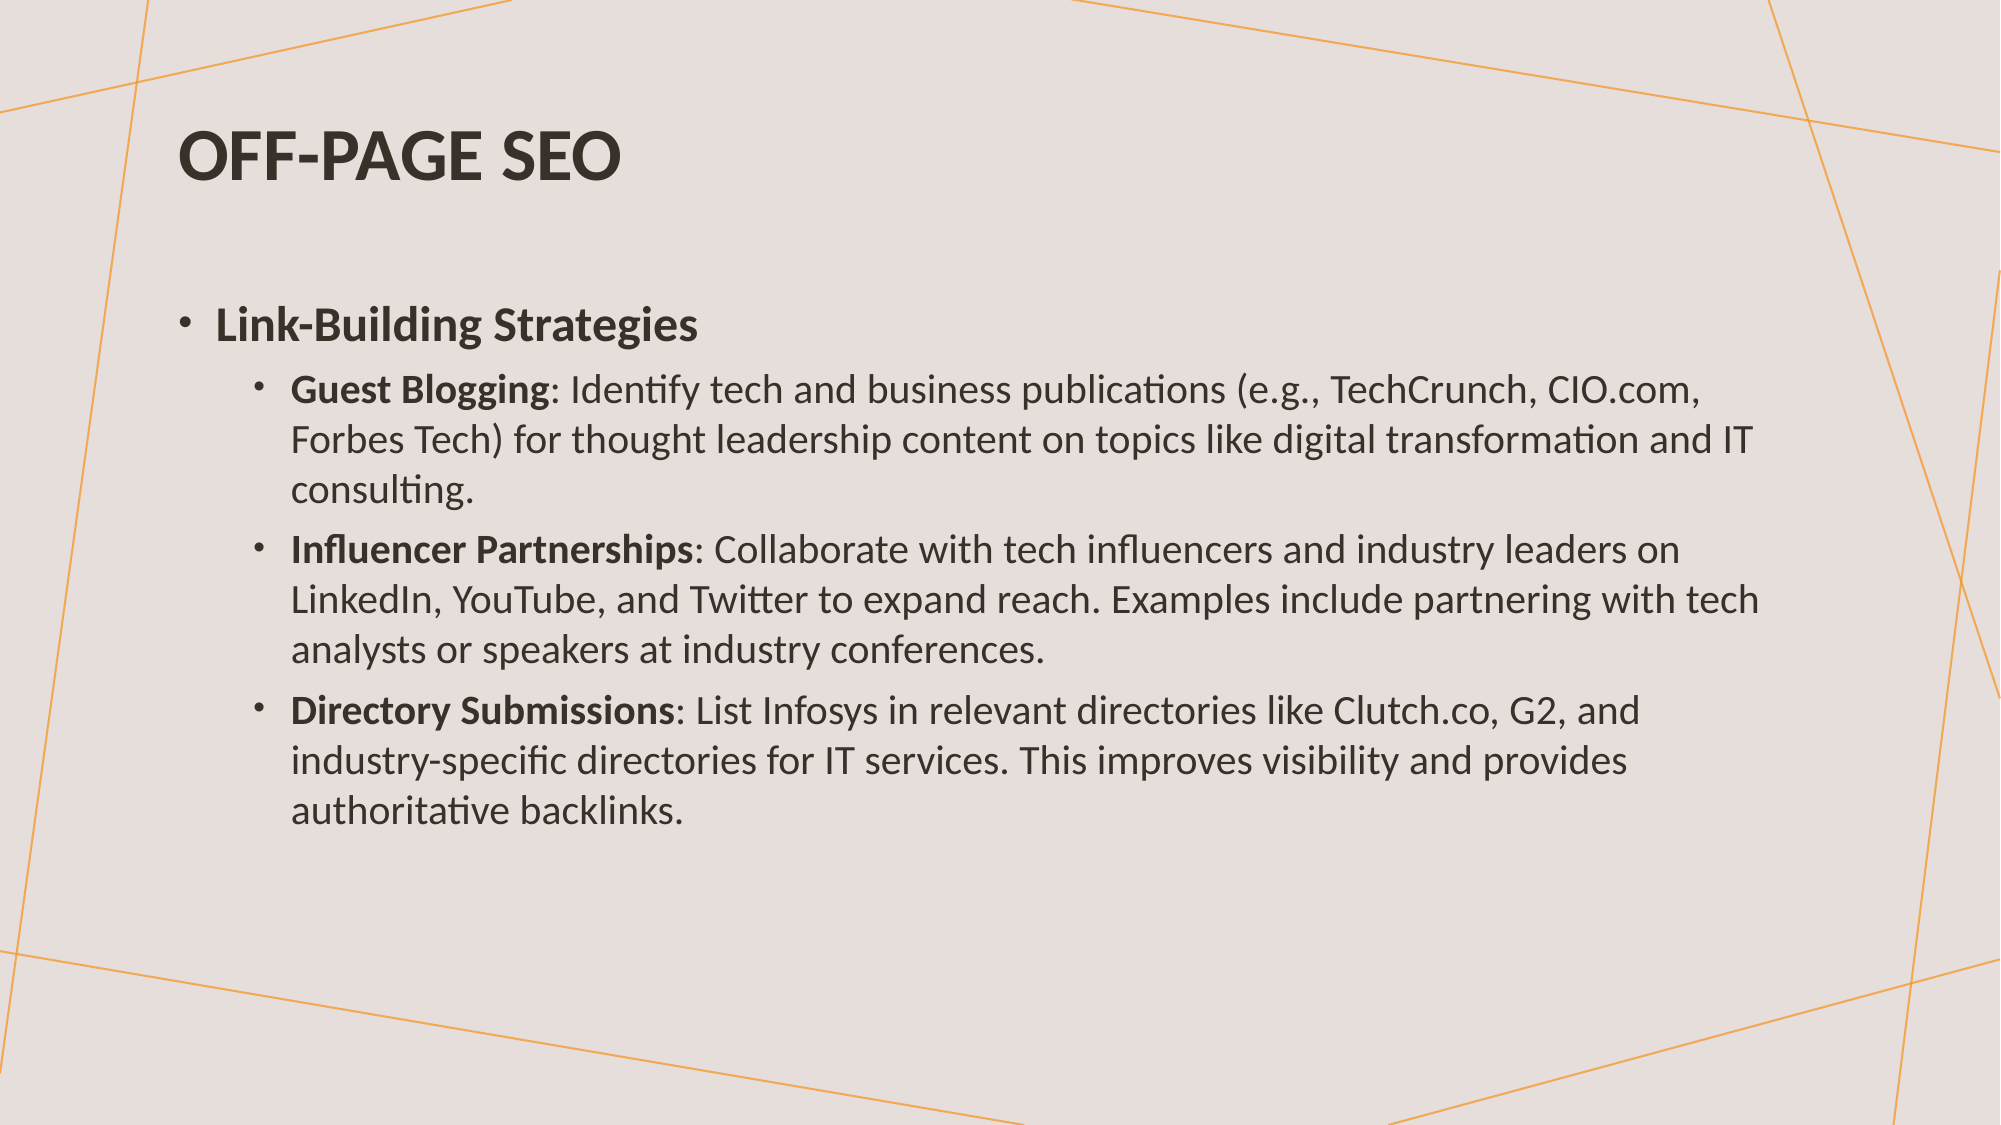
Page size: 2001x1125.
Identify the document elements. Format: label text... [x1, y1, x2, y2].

list Link-Building Strategies Guest Blogging: Identify tech and business publications (e.g., TechCrunch, CIO.com, Forbes Tech) for thought leadership content on topics like digital transformation and IT consulting. Influencer Partnerships: Collaborate with tech influencers and industry leaders on LinkedIn, YouTube, and Twitter to expand reach. Examples include partnering with tech analysts or speakers at industry conferences. Directory Submissions: List Infosys in relevant directories like Clutch.co, G2, and industry-specific directories for IT services. This improves visibility and provides authoritative backlinks. [163, 212, 1789, 954]
title Off-page seo [163, 102, 1789, 211]
